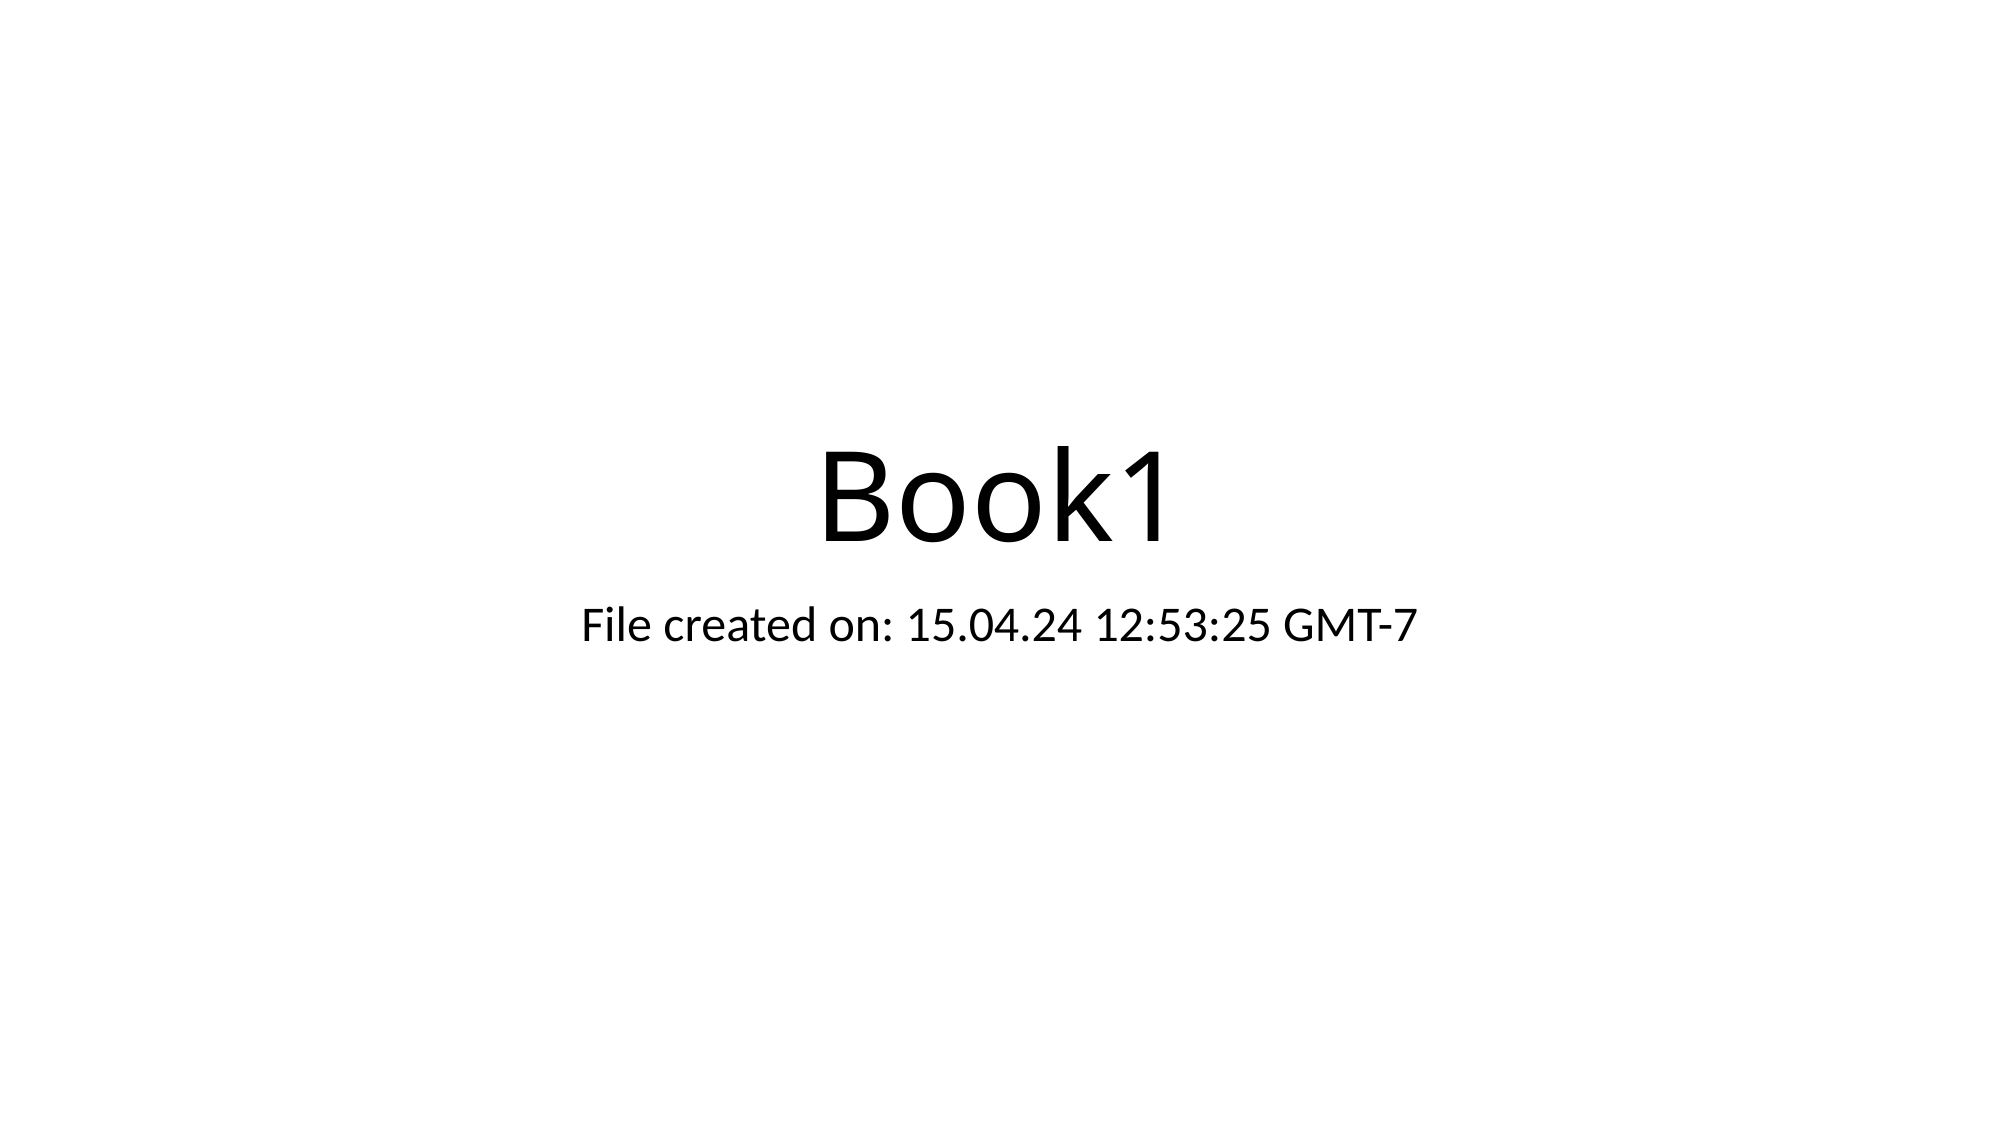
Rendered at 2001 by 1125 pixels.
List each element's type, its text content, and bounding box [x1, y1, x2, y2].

subtitle File created on: 15.04.24 12:53:25 GMT-7 [249, 590, 1750, 863]
title Book1 [249, 184, 1750, 576]
